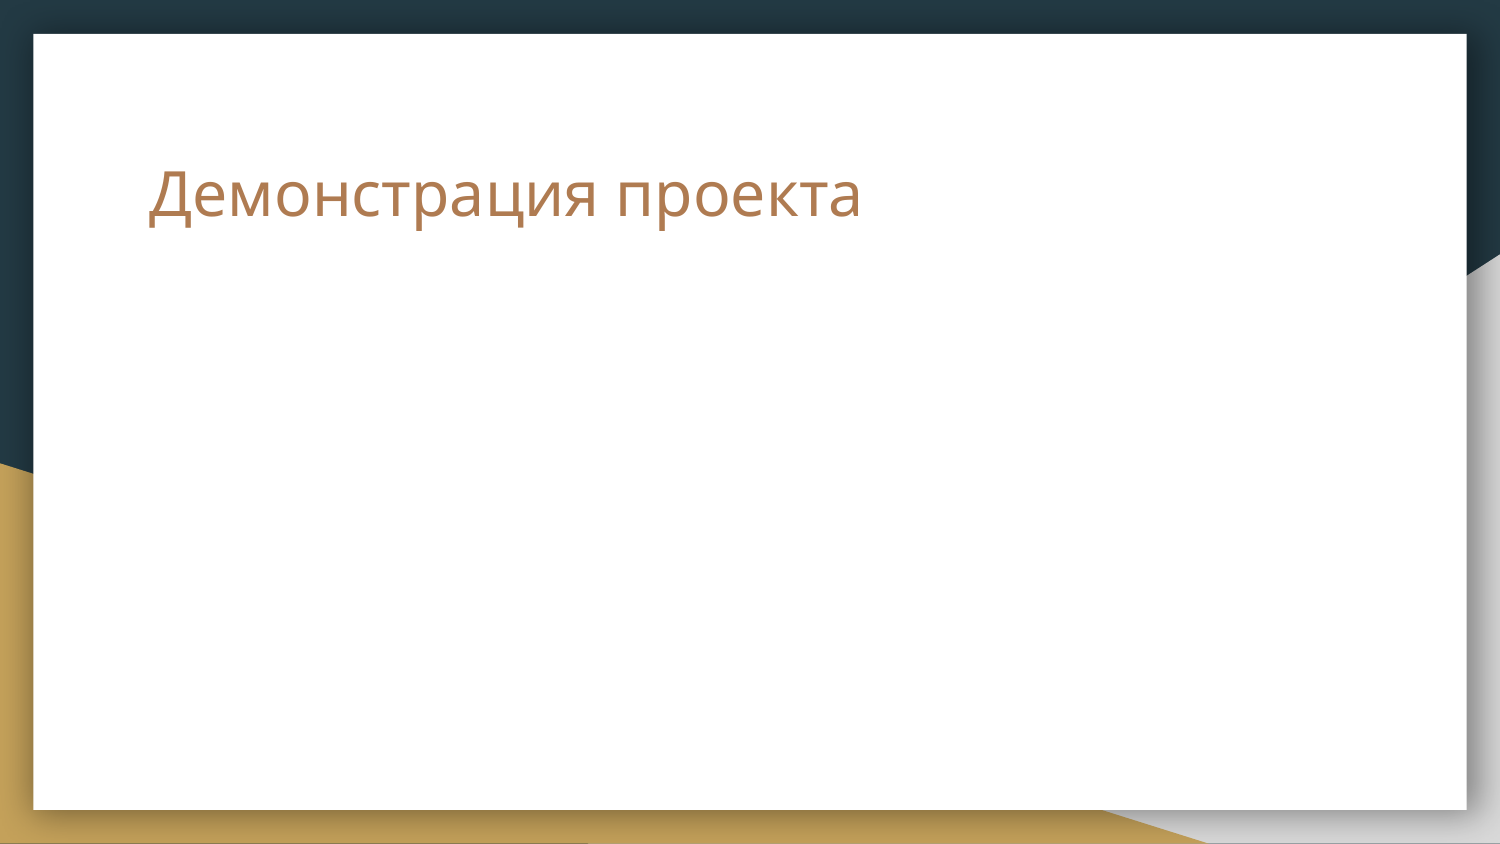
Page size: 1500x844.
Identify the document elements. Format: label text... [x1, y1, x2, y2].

title Демонстрация проекта [134, 138, 1366, 296]
